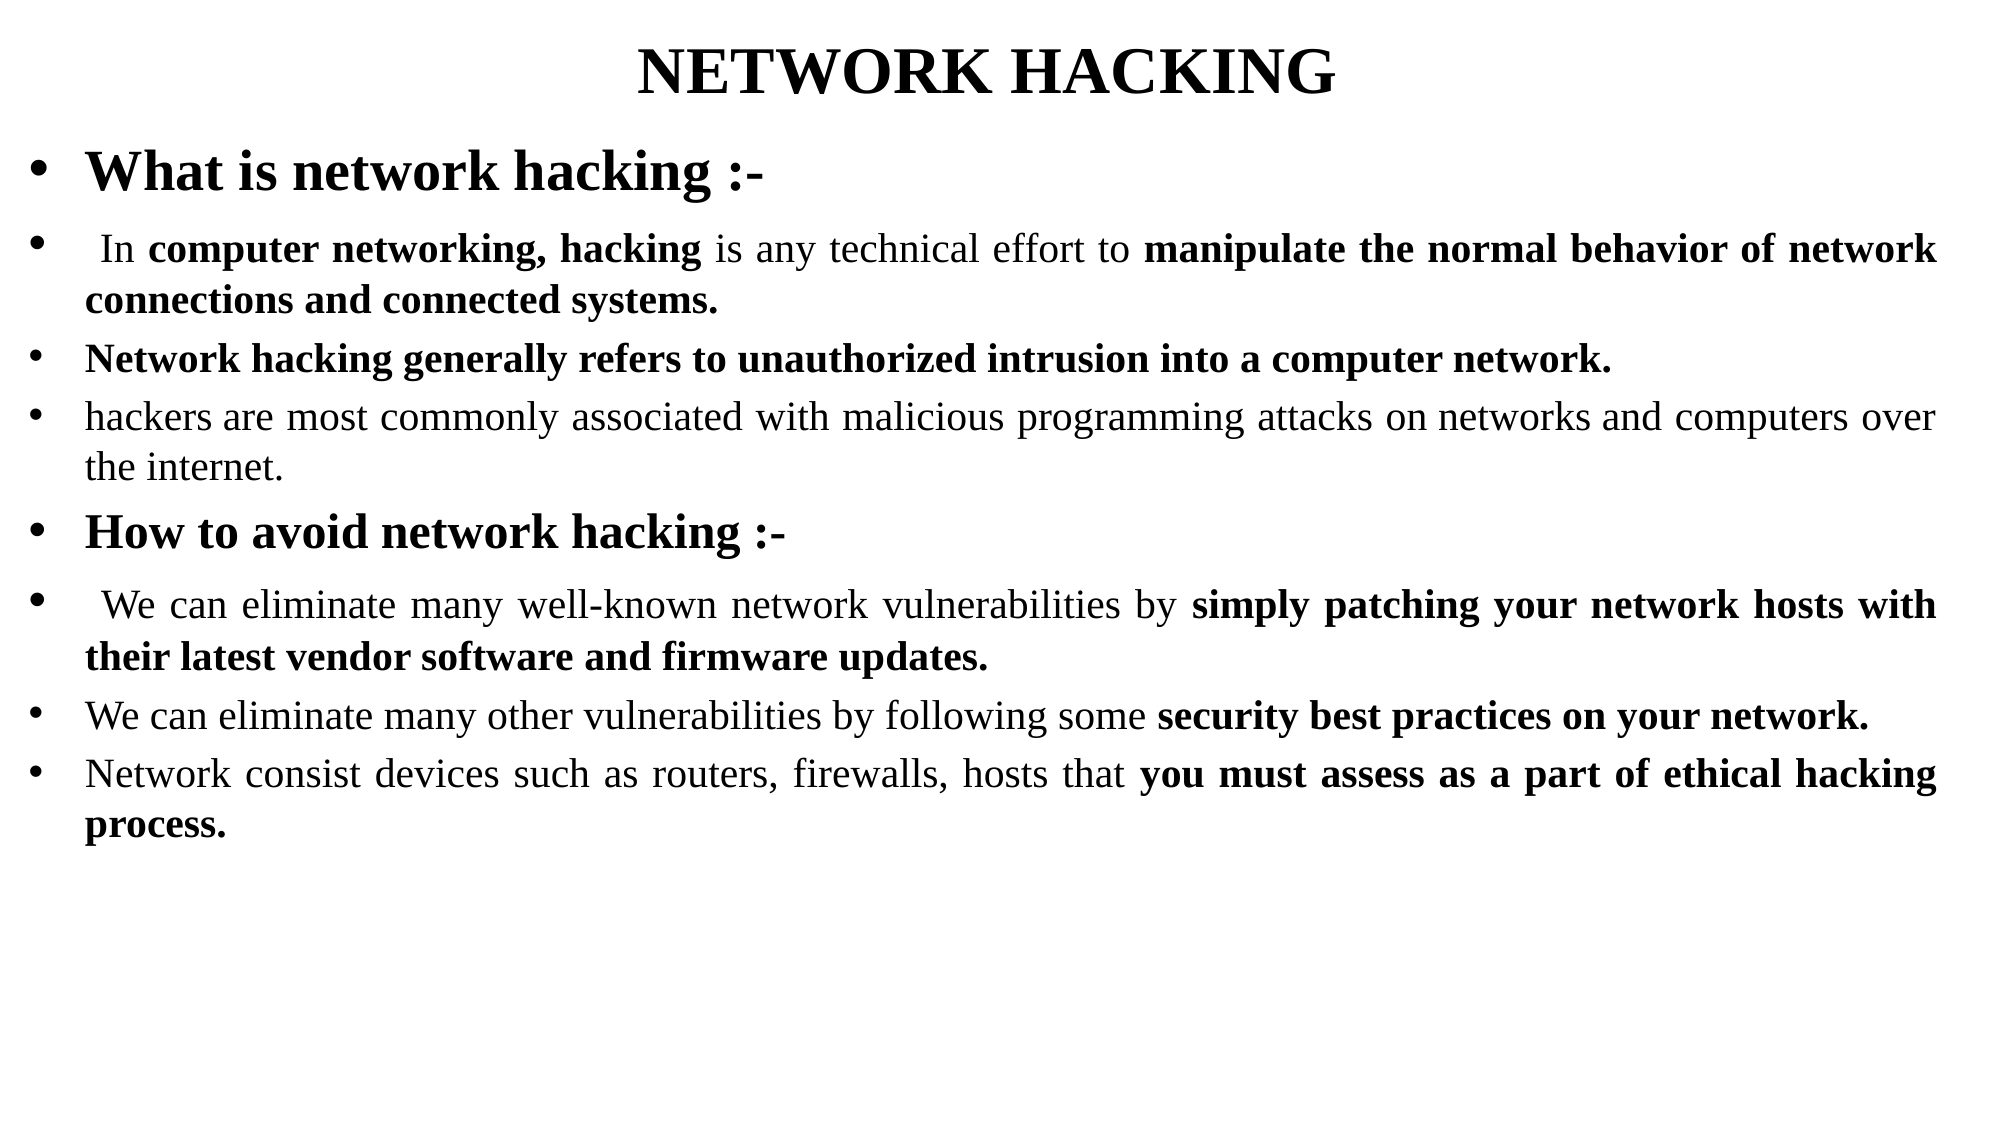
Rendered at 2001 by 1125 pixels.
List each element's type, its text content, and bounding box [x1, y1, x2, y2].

list What is network hacking :- In computer networking, hacking is any technical effort to manipulate the normal behavior of network connections and connected systems. Network hacking generally refers to unauthorized intrusion into a computer network. hackers are most commonly associated with malicious programming attacks on networks and computers over the internet. How to avoid network hacking :- We can eliminate many well-known network vulnerabilities by simply patching your network hosts with their latest vendor software and firmware updates. We can eliminate many other vulnerabilities by following some security best practices on your network. Network consist devices such as routers, firewalls, hosts that you must assess as a part of ethical hacking process. [13, 124, 1953, 1078]
title NETWORK HACKING [137, 0, 1839, 124]
